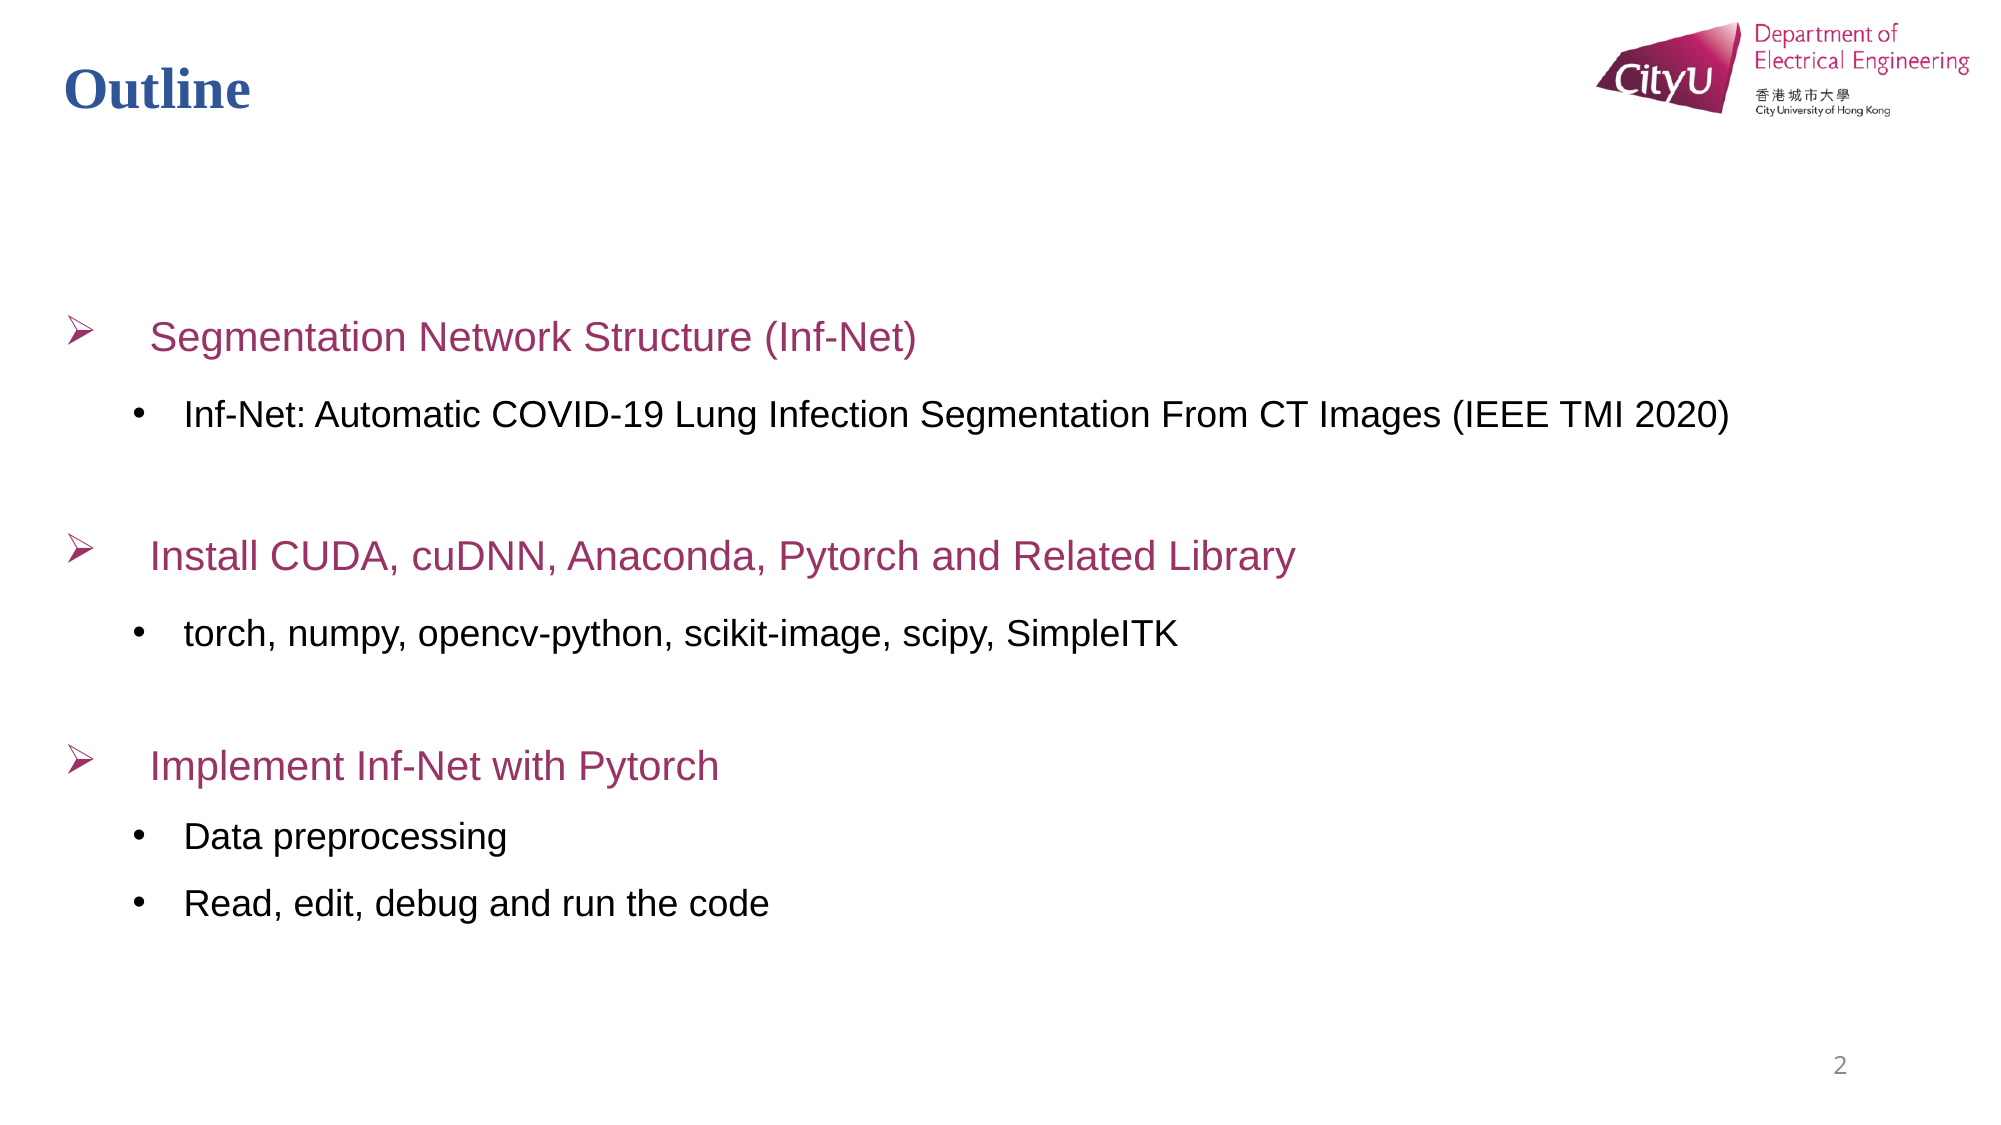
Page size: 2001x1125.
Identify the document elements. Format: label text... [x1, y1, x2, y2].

picture [1580, 21, 1988, 118]
text_box 2 [1412, 1042, 1863, 1103]
text_box Outline [48, 42, 1014, 128]
text_box Segmentation Network Structure (Inf-Net) Inf-Net: Automatic COVID-19 Lung Infection Segmentation From CT Images (IEEE TMI 2020) Install CUDA, cuDNN, Anaconda, Pytorch and Related Library torch, numpy, opencv-python, scikit-image, scipy, SimpleITK Implement Inf-Net with Pytorch Data preprocessing Read, edit, debug and run the code [49, 277, 1951, 932]
